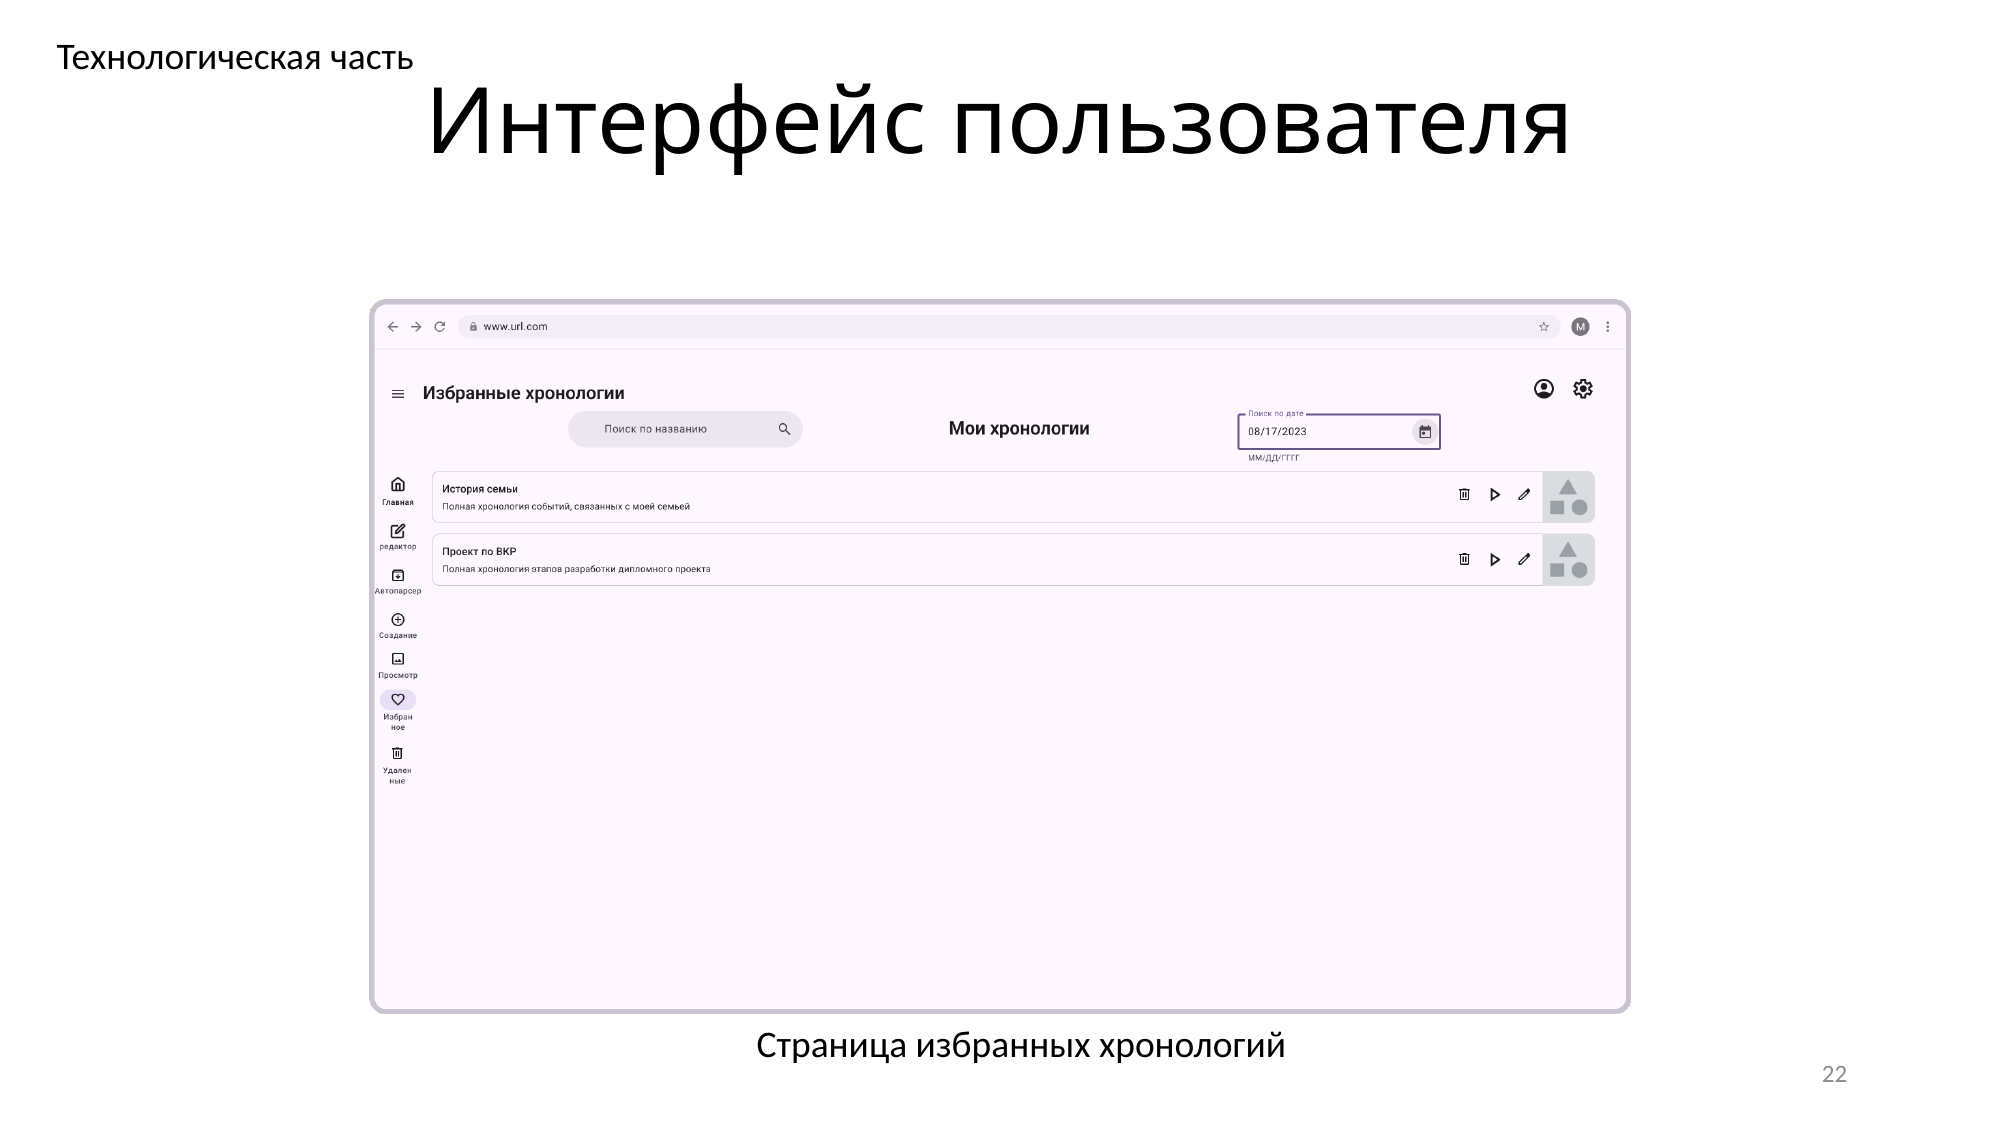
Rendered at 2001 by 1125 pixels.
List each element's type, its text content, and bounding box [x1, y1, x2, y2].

slide_number 22 [1412, 1042, 1863, 1103]
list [369, 299, 1631, 1014]
title Интерфейс пользователя [137, 15, 1863, 233]
text_box Технологическая часть [41, 24, 429, 85]
text_box Страница избранных хронологий [741, 1014, 1302, 1073]
